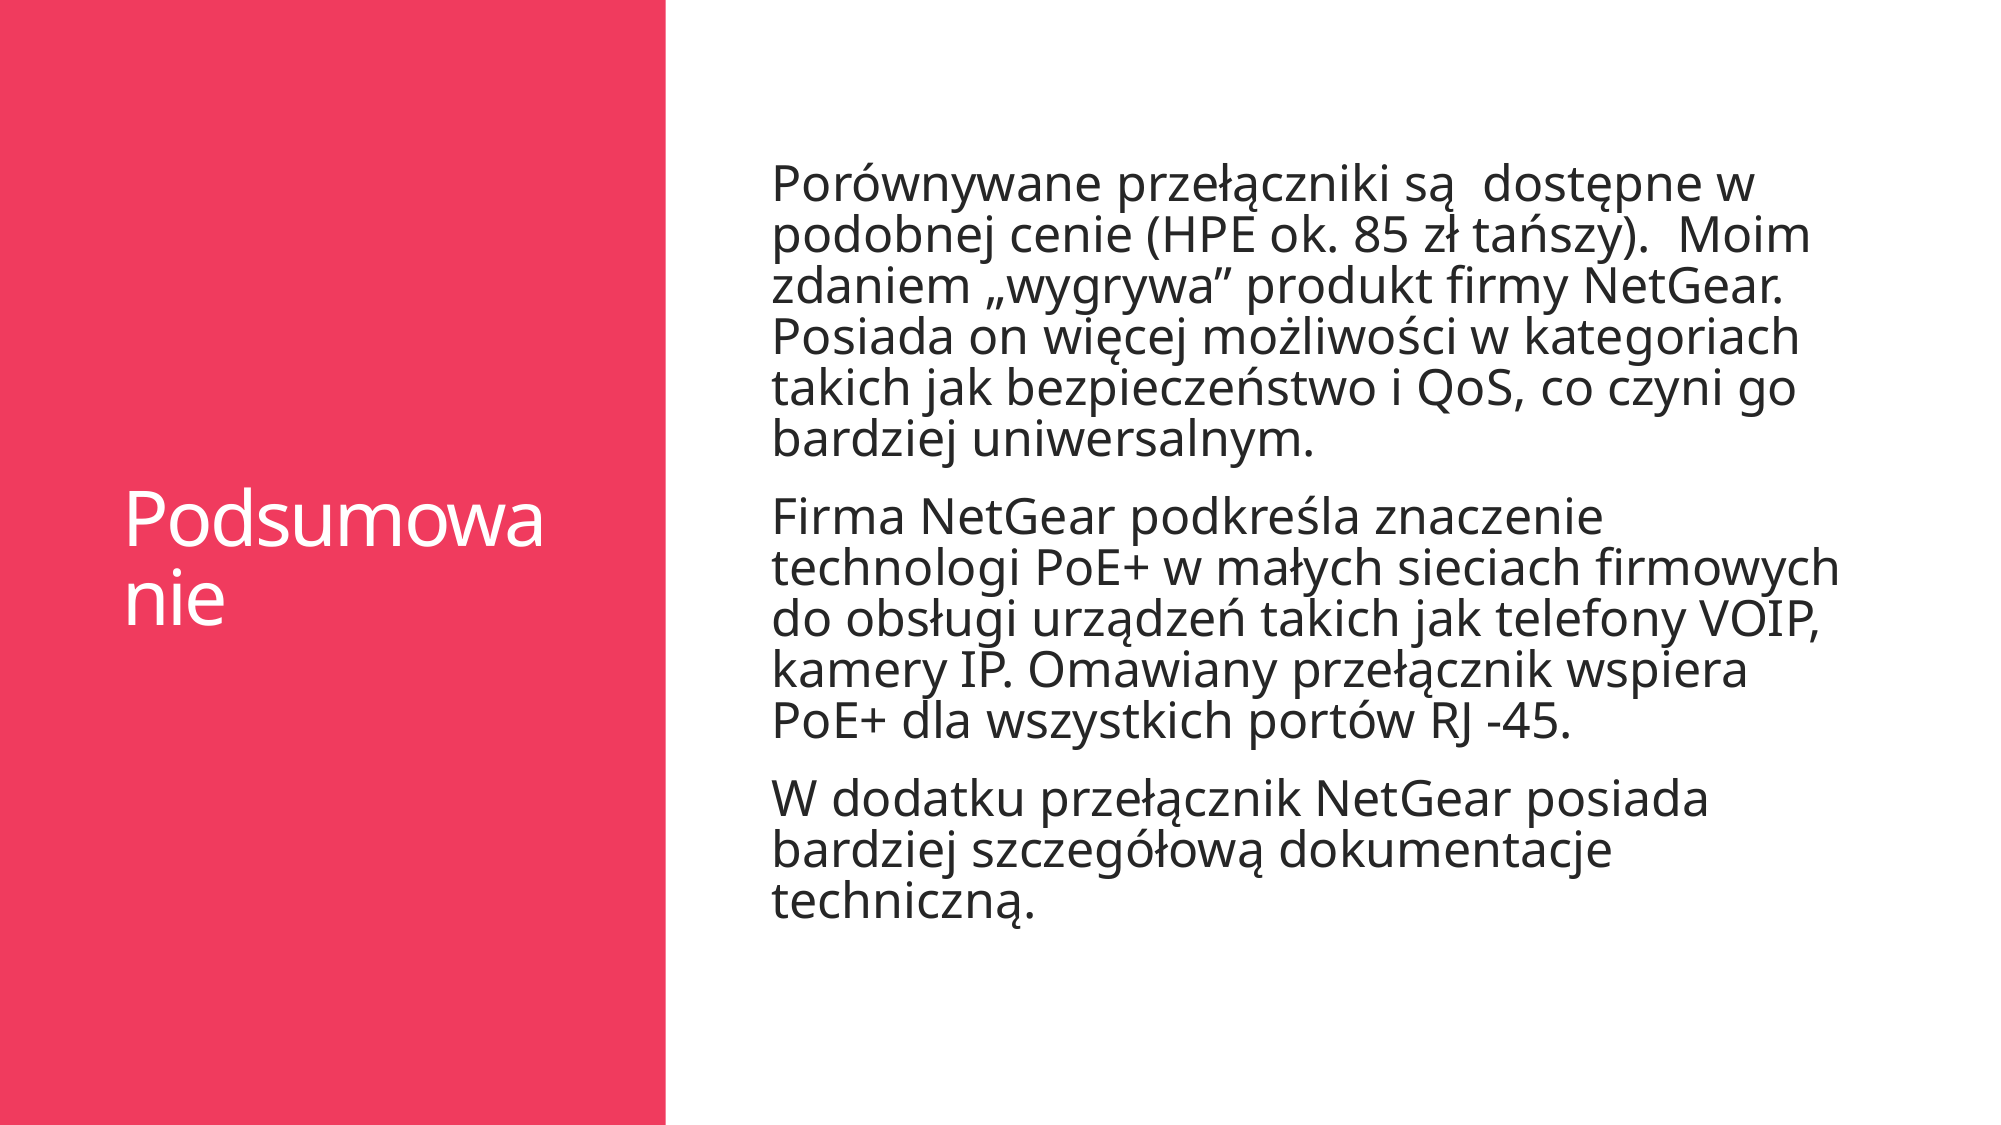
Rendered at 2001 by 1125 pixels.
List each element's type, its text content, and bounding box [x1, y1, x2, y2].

text_box Podsumowanie [107, 153, 598, 972]
text_box Porównywane przełączniki są dostępne w podobnej cenie (HPE ok. 85 zł tańszy). Moim zdaniem „wygrywa” produkt firmy NetGear. Posiada on więcej możliwości w kategoriach takich jak bezpieczeństwo i QoS, co czyni go bardziej uniwersalnym. Firma NetGear podkreśla znaczenie technologi PoE+ w małych sieciach firmowych do obsługi urządzeń takich jak telefony VOIP, kamery IP. Omawiany przełącznik wspiera PoE+ dla wszystkich portów RJ -45. W dodatku przełącznik NetGear posiada bardziej szczegółową dokumentacje techniczną. [756, 153, 1875, 1097]
text_box [0, 0, 668, 1125]
